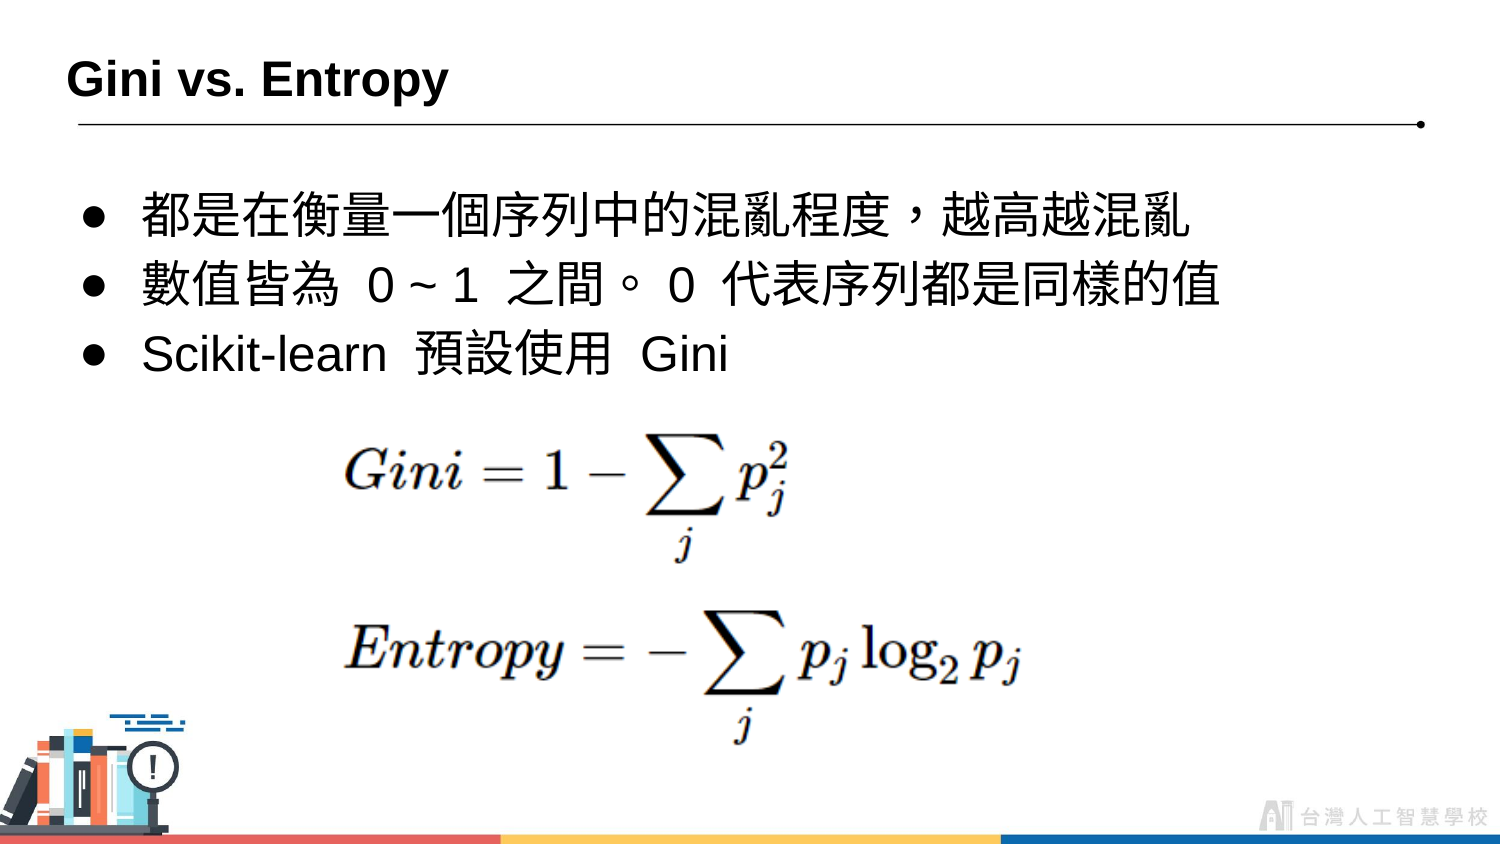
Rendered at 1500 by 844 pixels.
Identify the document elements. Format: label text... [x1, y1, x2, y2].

list 都是在衡量一個序列中的混亂程度，越高越混亂 數值皆為 0 ~ 1 之間。0 代表序列都是同樣的值 Scikit-learn 預設使用 Gini [51, 159, 1449, 796]
title Gini vs. Entropy [51, 29, 1449, 124]
picture [0, 0, 1500, 844]
